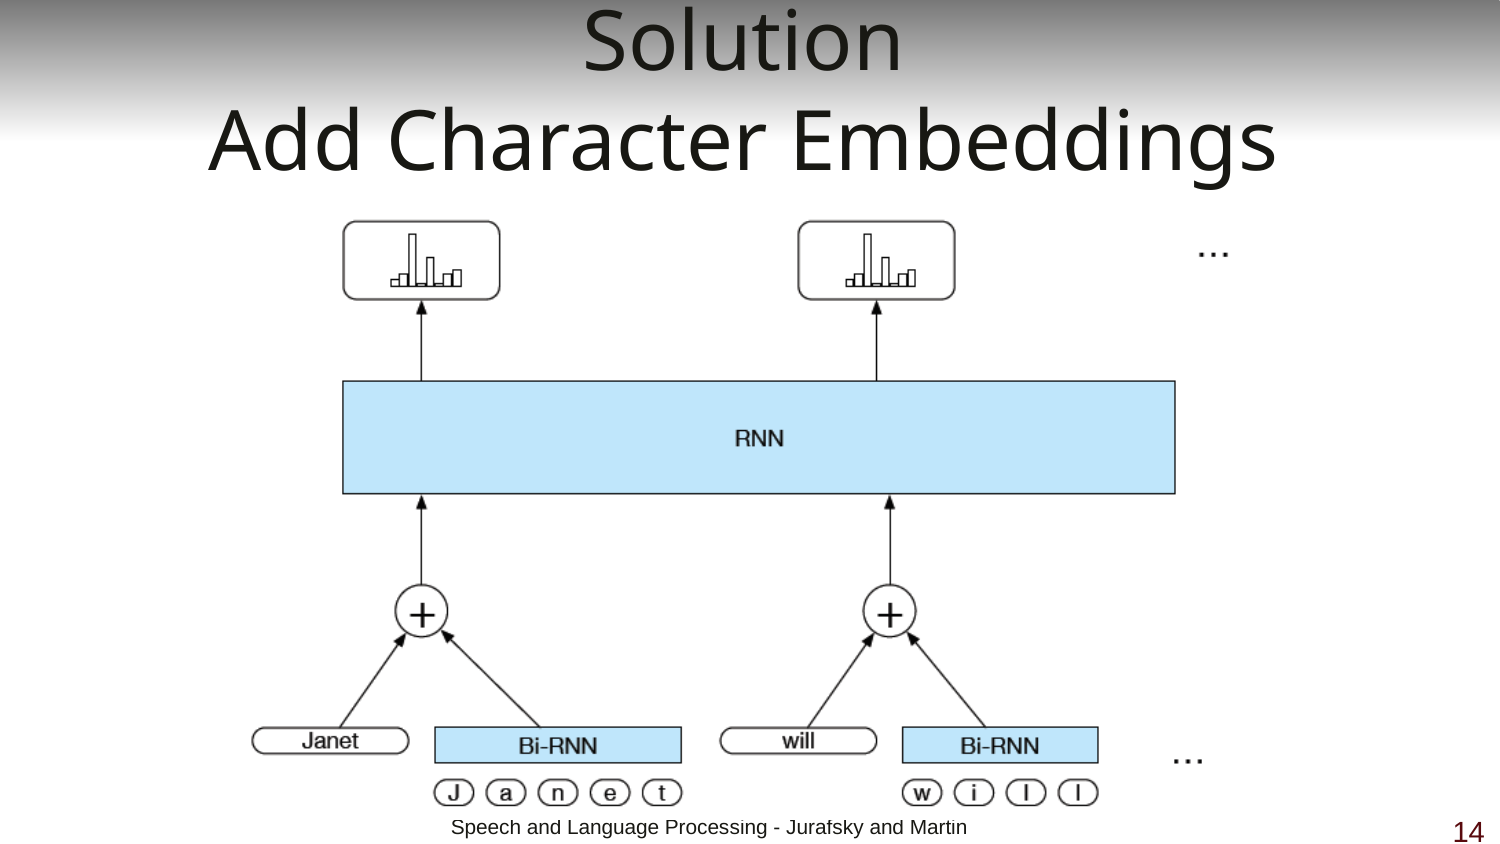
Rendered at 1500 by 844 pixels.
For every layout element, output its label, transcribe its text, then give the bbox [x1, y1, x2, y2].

title Solution Add Character Embeddings [12, 21, 1475, 154]
footer Speech and Language Processing - Jurafsky and Martin [199, 806, 1424, 844]
picture [230, 198, 1257, 821]
slide_number 14 [1424, 806, 1500, 844]
